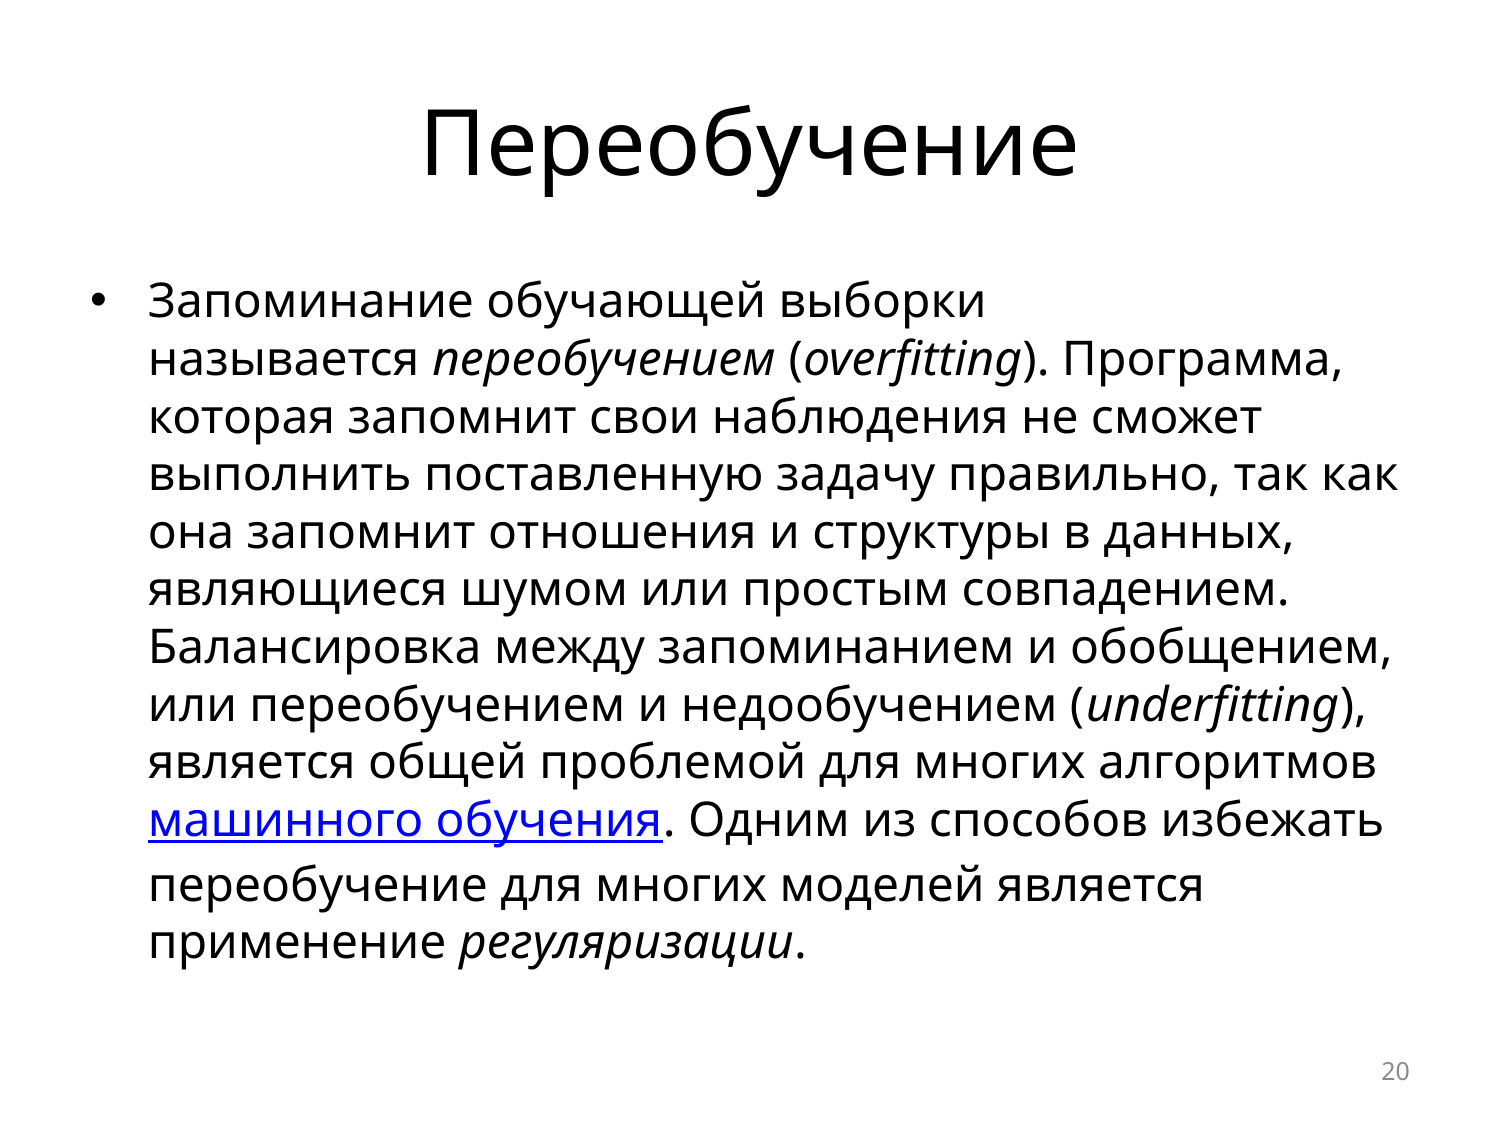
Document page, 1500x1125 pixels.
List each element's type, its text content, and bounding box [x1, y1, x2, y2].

slide_number 20 [1074, 1042, 1425, 1103]
list Запоминание обучающей выборки называется переобучением (overfitting). Программа, которая запомнит свои наблюдения не сможет выполнить поставленную задачу правильно, так как она запомнит отношения и структуры в данных, являющиеся шумом или простым совпадением. Балансировка между запоминанием и обобщением, или переобучением и недообучением (underfitting), является общей проблемой для многих алгоритмов машинного обучения. Одним из способов избежать переобучение для многих моделей является применение регуляризации. [75, 262, 1425, 1005]
title Переобучение [75, 45, 1425, 233]
